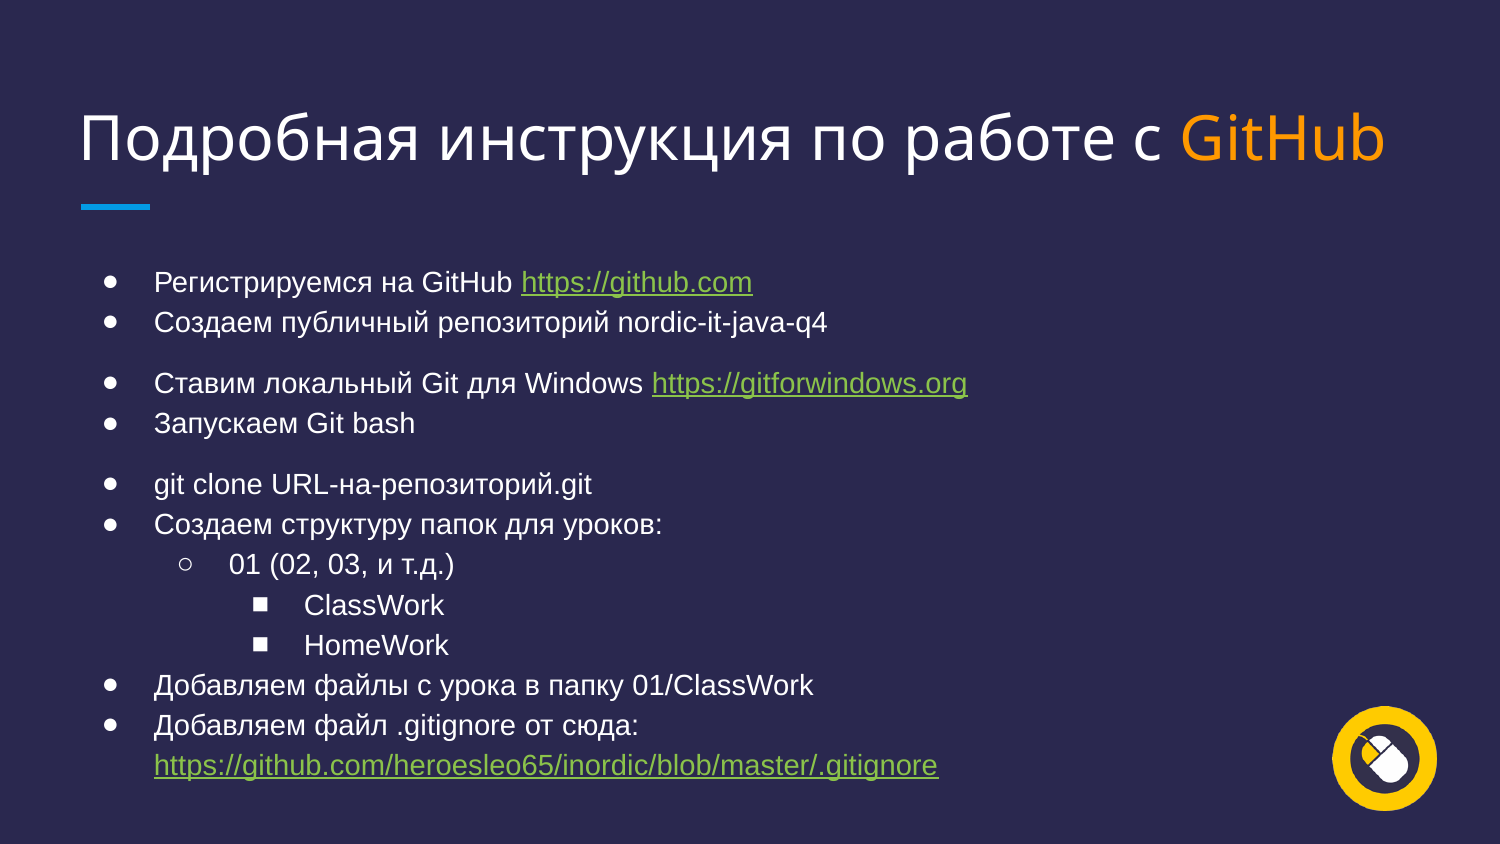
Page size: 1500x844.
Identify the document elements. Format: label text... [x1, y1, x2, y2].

picture [1332, 706, 1437, 811]
title Подробная инструкция по работе с GitHub [63, 75, 1437, 188]
list Регистрируемся на GitHub https://github.com Создаем публичный репозиторий nordic-it-java-q4 Ставим локальный Git для Windows https://gitforwindows.org Запускаем Git bash git clone URL-на-репозиторий.git Создаем структуру папок для уроков: 01 (02, 03, и т.д.) ClassWork HomeWork Добавляем файлы с урока в папку 01/ClassWork Добавляем файл .gitignore от сюда: https://github.com/heroesleo65/inordic/blob/master/.gitignore [63, 242, 1437, 824]
